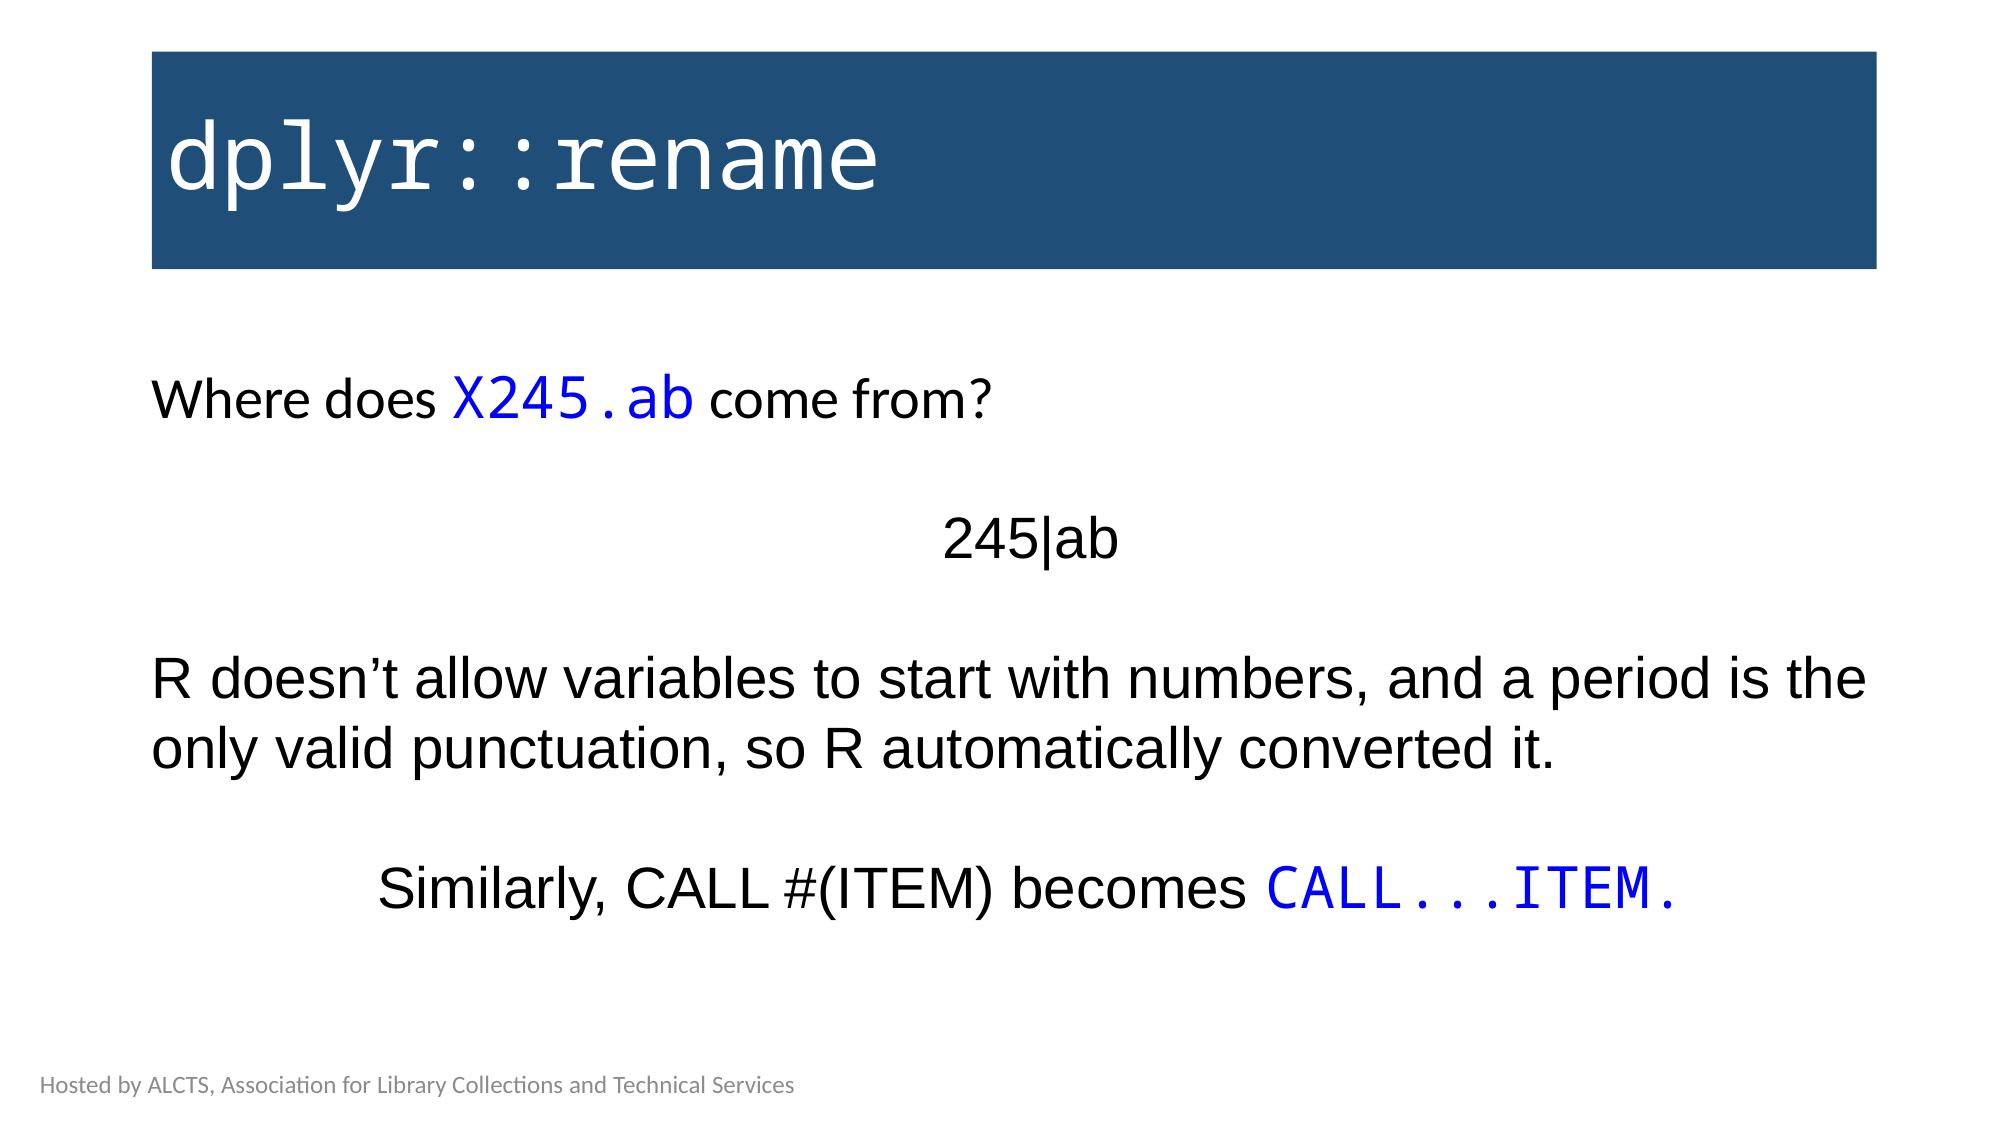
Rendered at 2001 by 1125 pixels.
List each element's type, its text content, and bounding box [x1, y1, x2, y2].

text_box Where does X245.ab come from? 245|ab R doesn’t allow variables to start with numbers, and a period is the only valid punctuation, so R automatically converted it. Similarly, CALL #(ITEM) becomes CALL...ITEM. [151, 360, 1911, 921]
title dplyr::rename [151, 51, 1877, 270]
footer Hosted by ALCTS, Association for Library Collections and Technical Services [24, 1053, 879, 1114]
